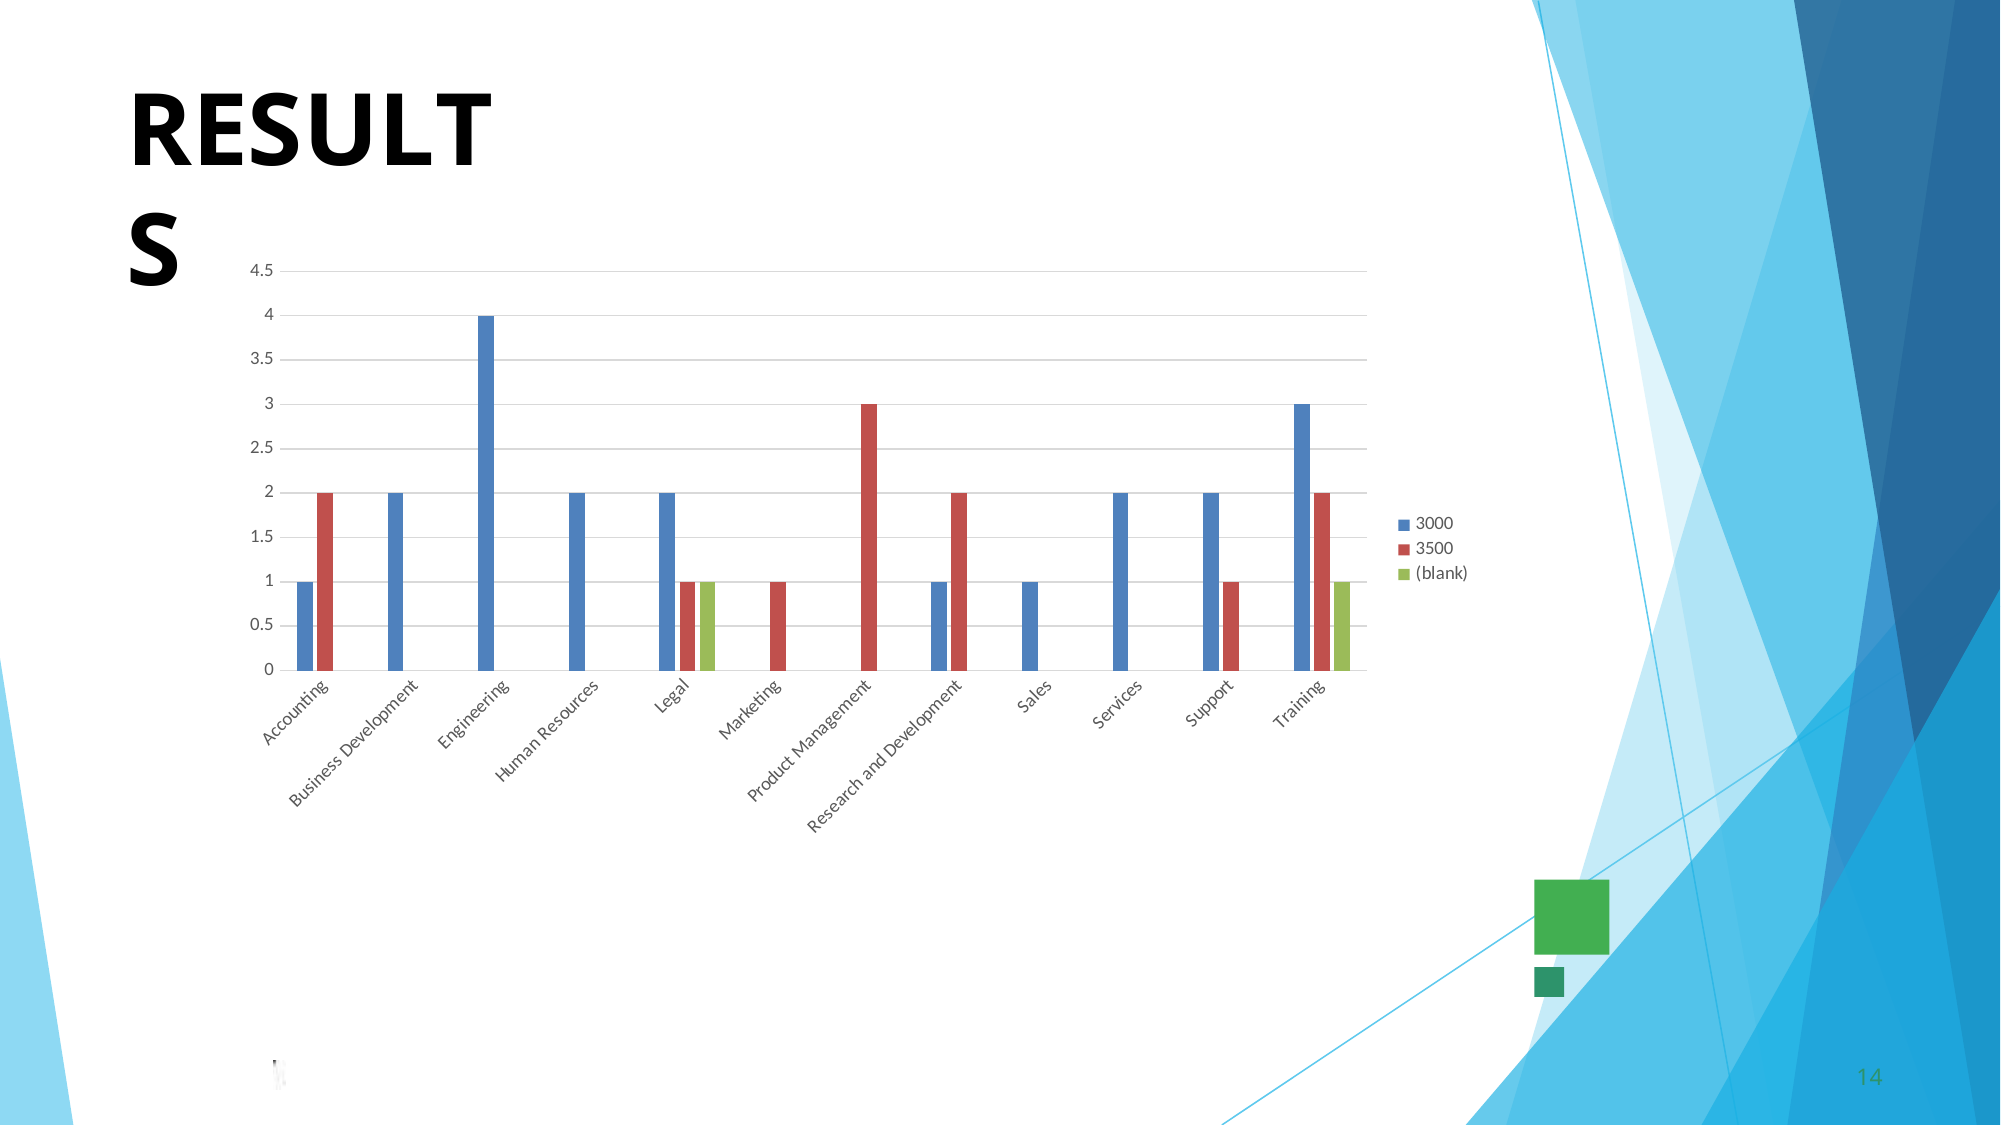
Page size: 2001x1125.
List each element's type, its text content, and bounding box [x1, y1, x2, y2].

text_box 14 [1849, 1061, 1888, 1095]
chart [224, 249, 1488, 851]
text_box [1534, 967, 1565, 997]
picture [273, 1060, 287, 1091]
title RESULTS [123, 63, 524, 306]
text_box [1534, 879, 1610, 955]
